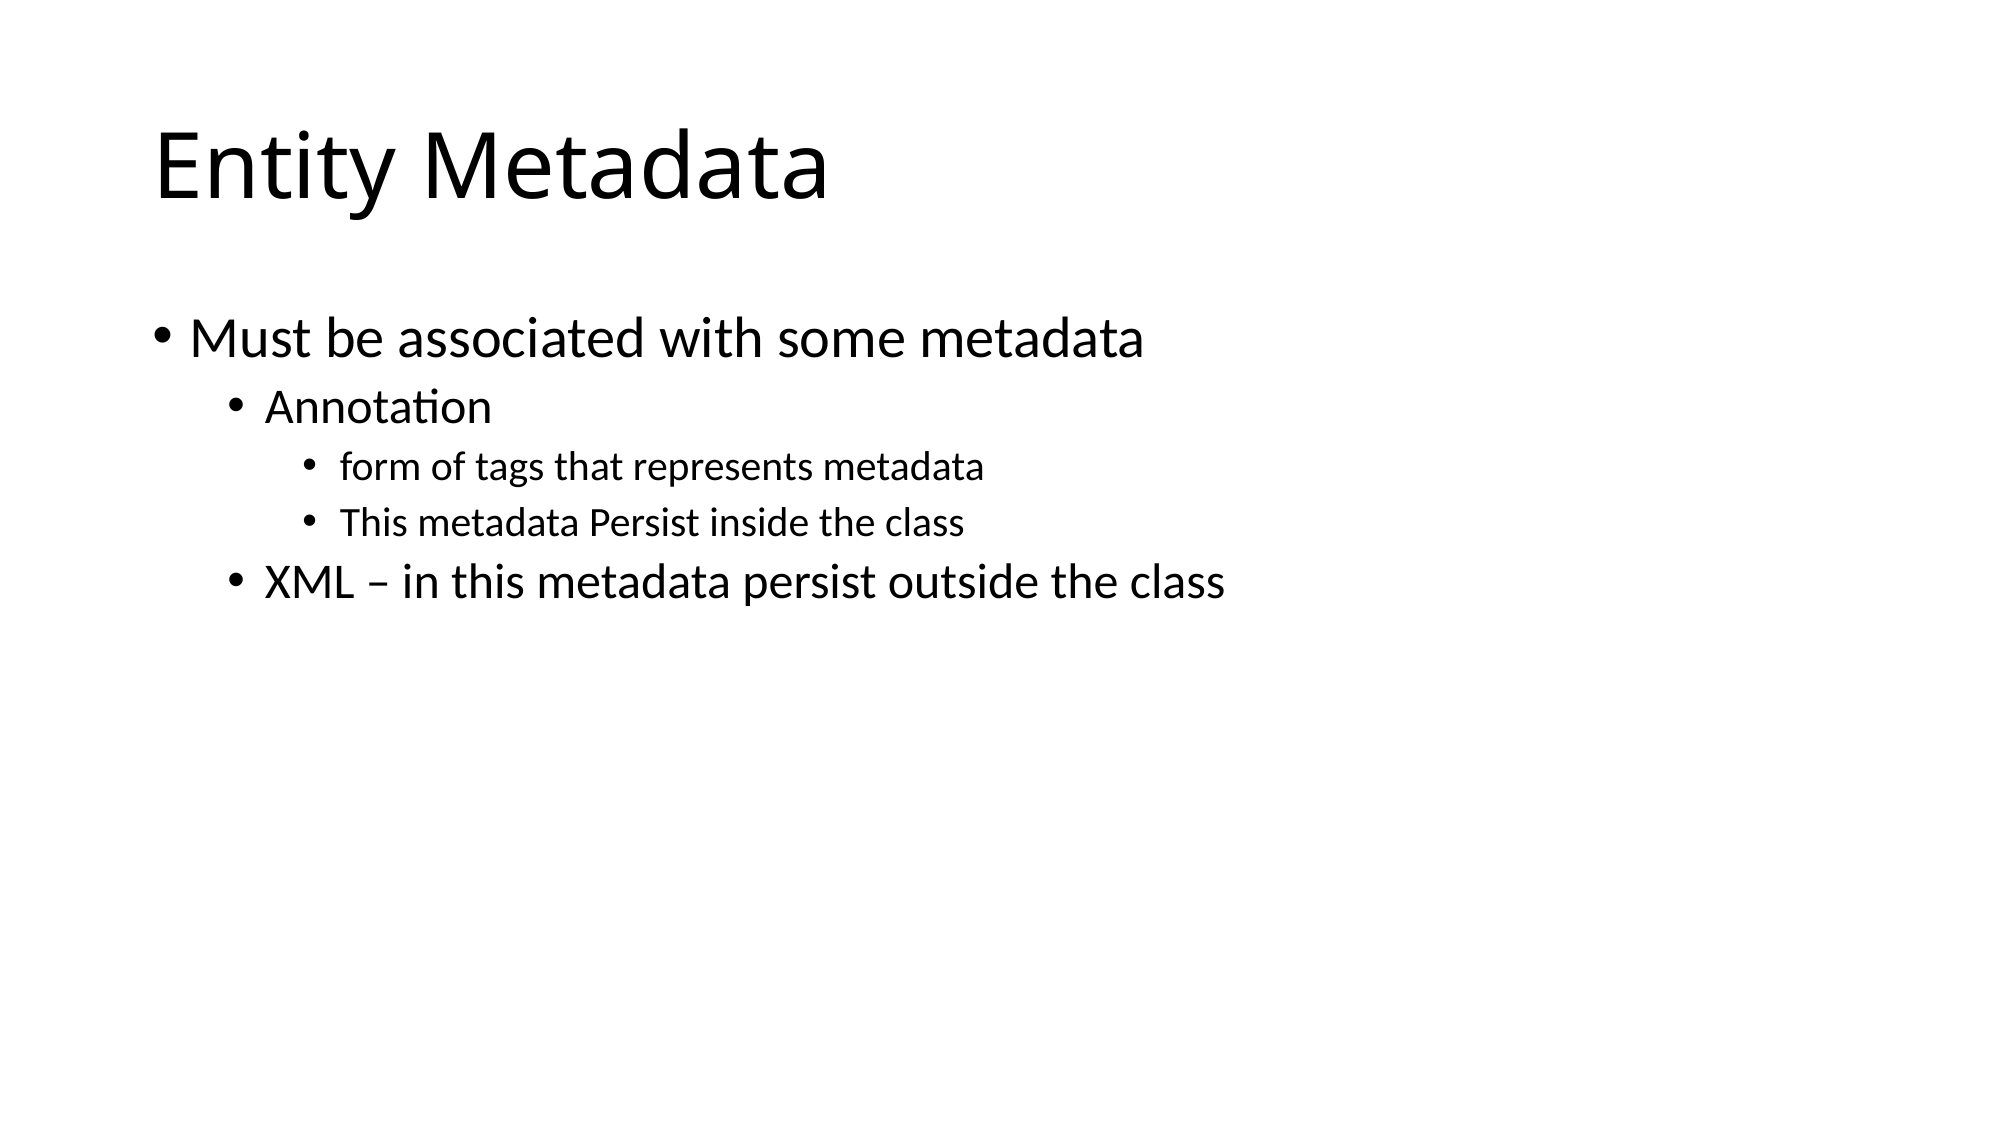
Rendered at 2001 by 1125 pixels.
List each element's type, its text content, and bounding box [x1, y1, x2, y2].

list Must be associated with some metadata Annotation form of tags that represents metadata This metadata Persist inside the class XML – in this metadata persist outside the class [137, 299, 1863, 1014]
title Entity Metadata [137, 59, 1863, 278]
